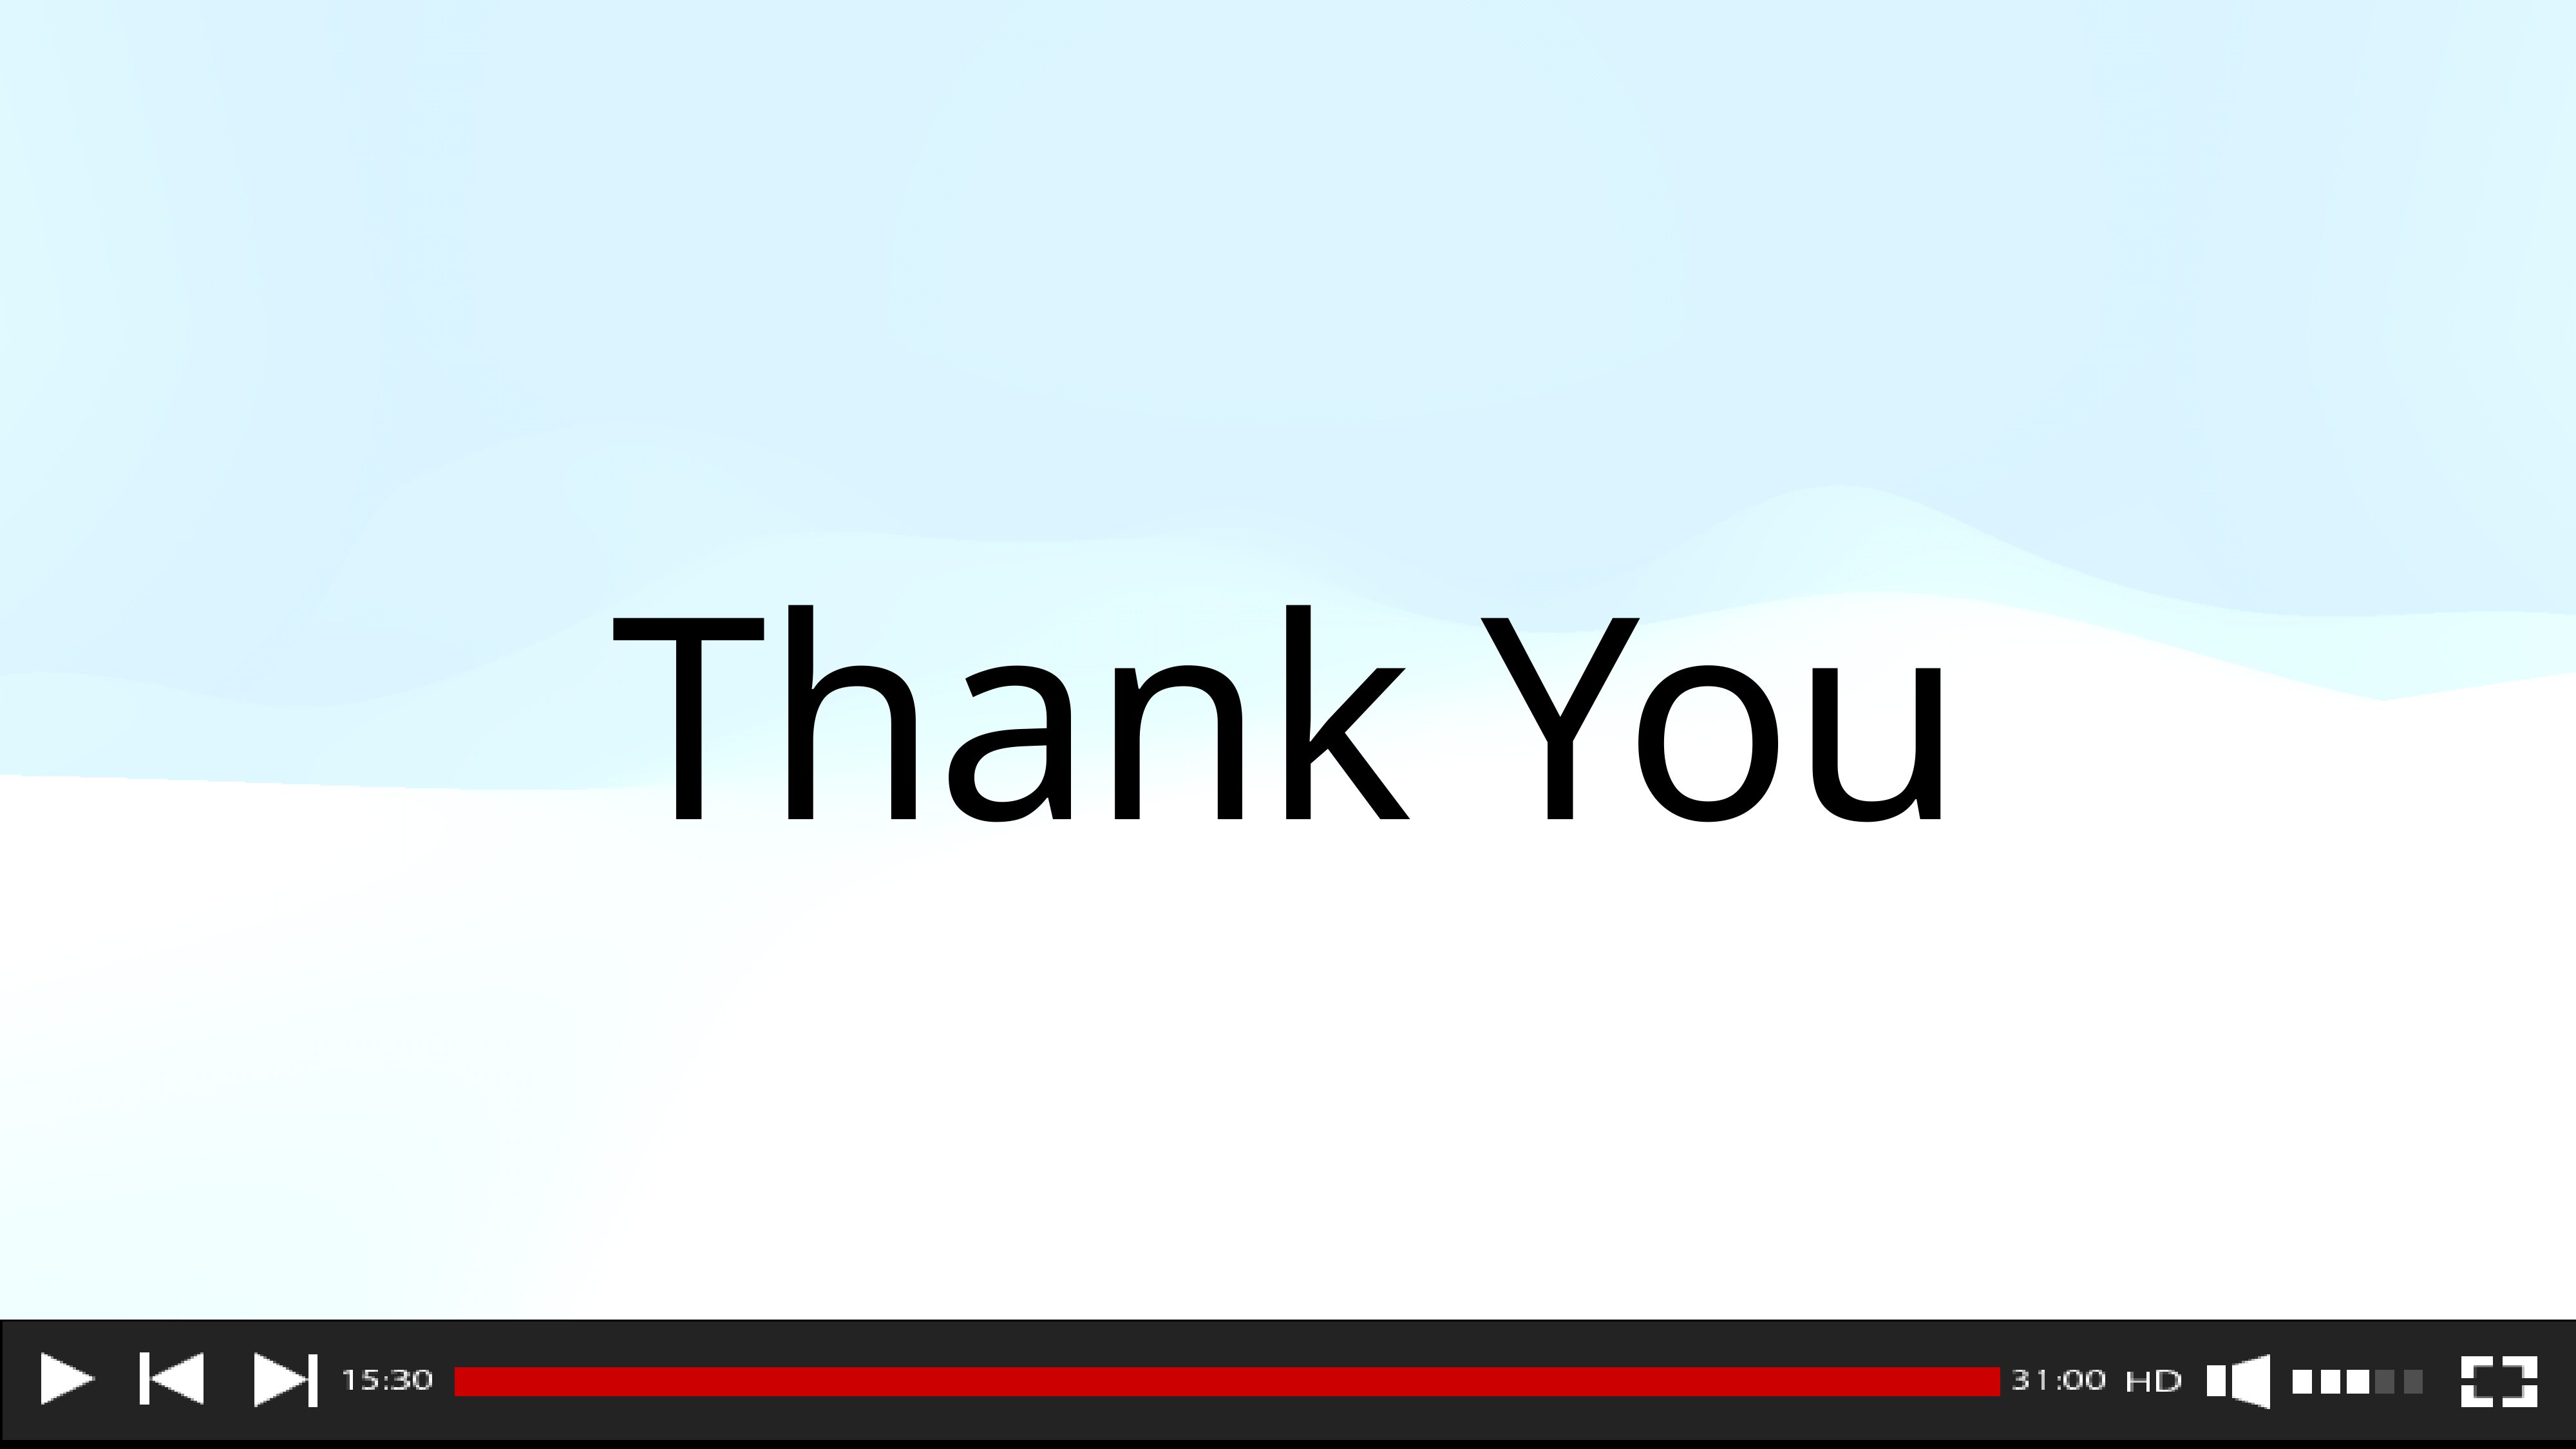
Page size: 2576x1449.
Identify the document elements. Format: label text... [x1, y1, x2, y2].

list Thank You [127, 113, 2449, 879]
picture [0, 0, 2576, 1449]
